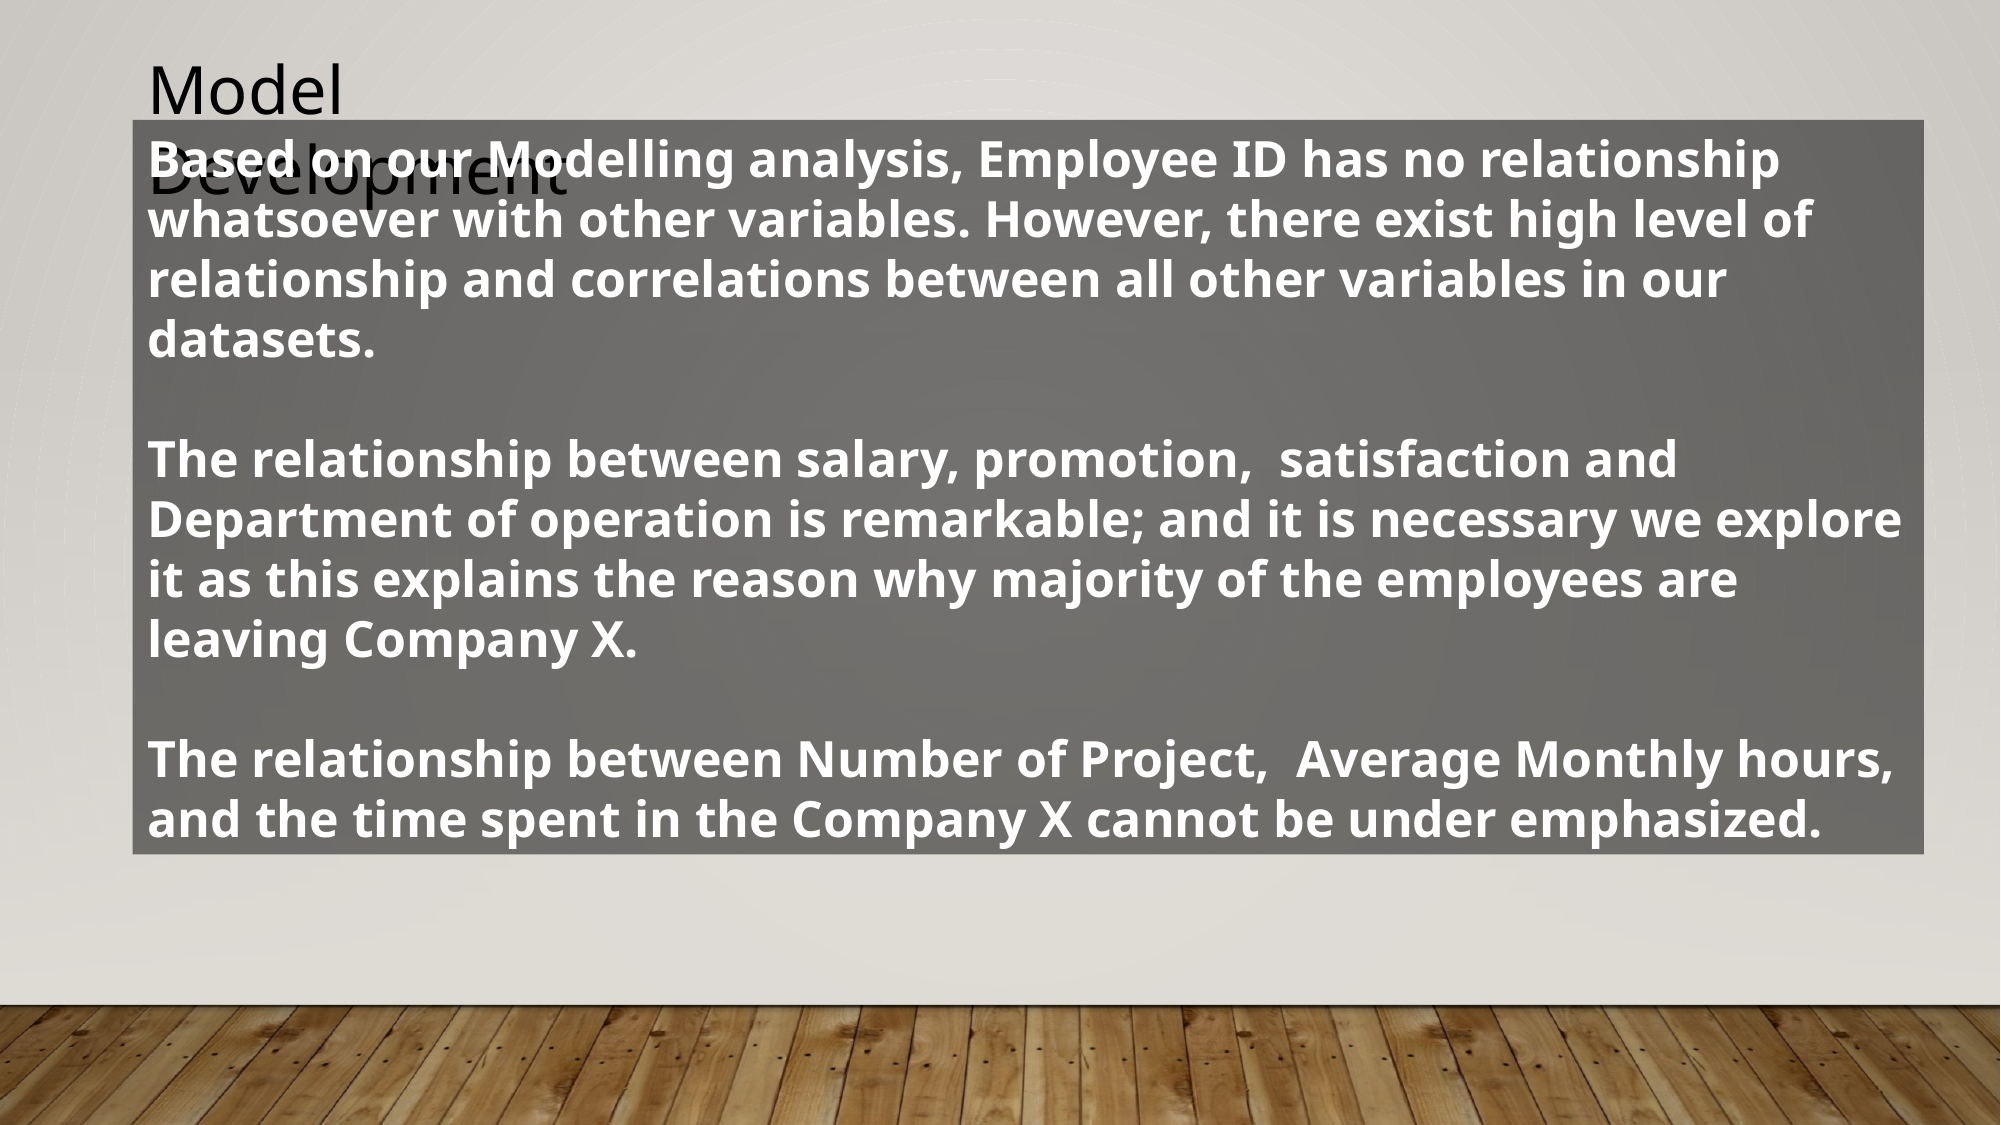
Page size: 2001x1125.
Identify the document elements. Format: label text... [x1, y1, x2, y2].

text_box Model Development [132, 40, 763, 119]
picture [0, 1005, 2000, 1125]
text_box Based on our Modelling analysis, Employee ID has no relationship whatsoever with other variables. However, there exist high level of relationship and correlations between all other variables in our datasets. The relationship between salary, promotion, satisfaction and Department of operation is remarkable; and it is necessary we explore it as this explains the reason why majority of the employees are leaving Company X. The relationship between Number of Project, Average Monthly hours, and the time spent in the Company X cannot be under emphasized. [132, 119, 1924, 855]
